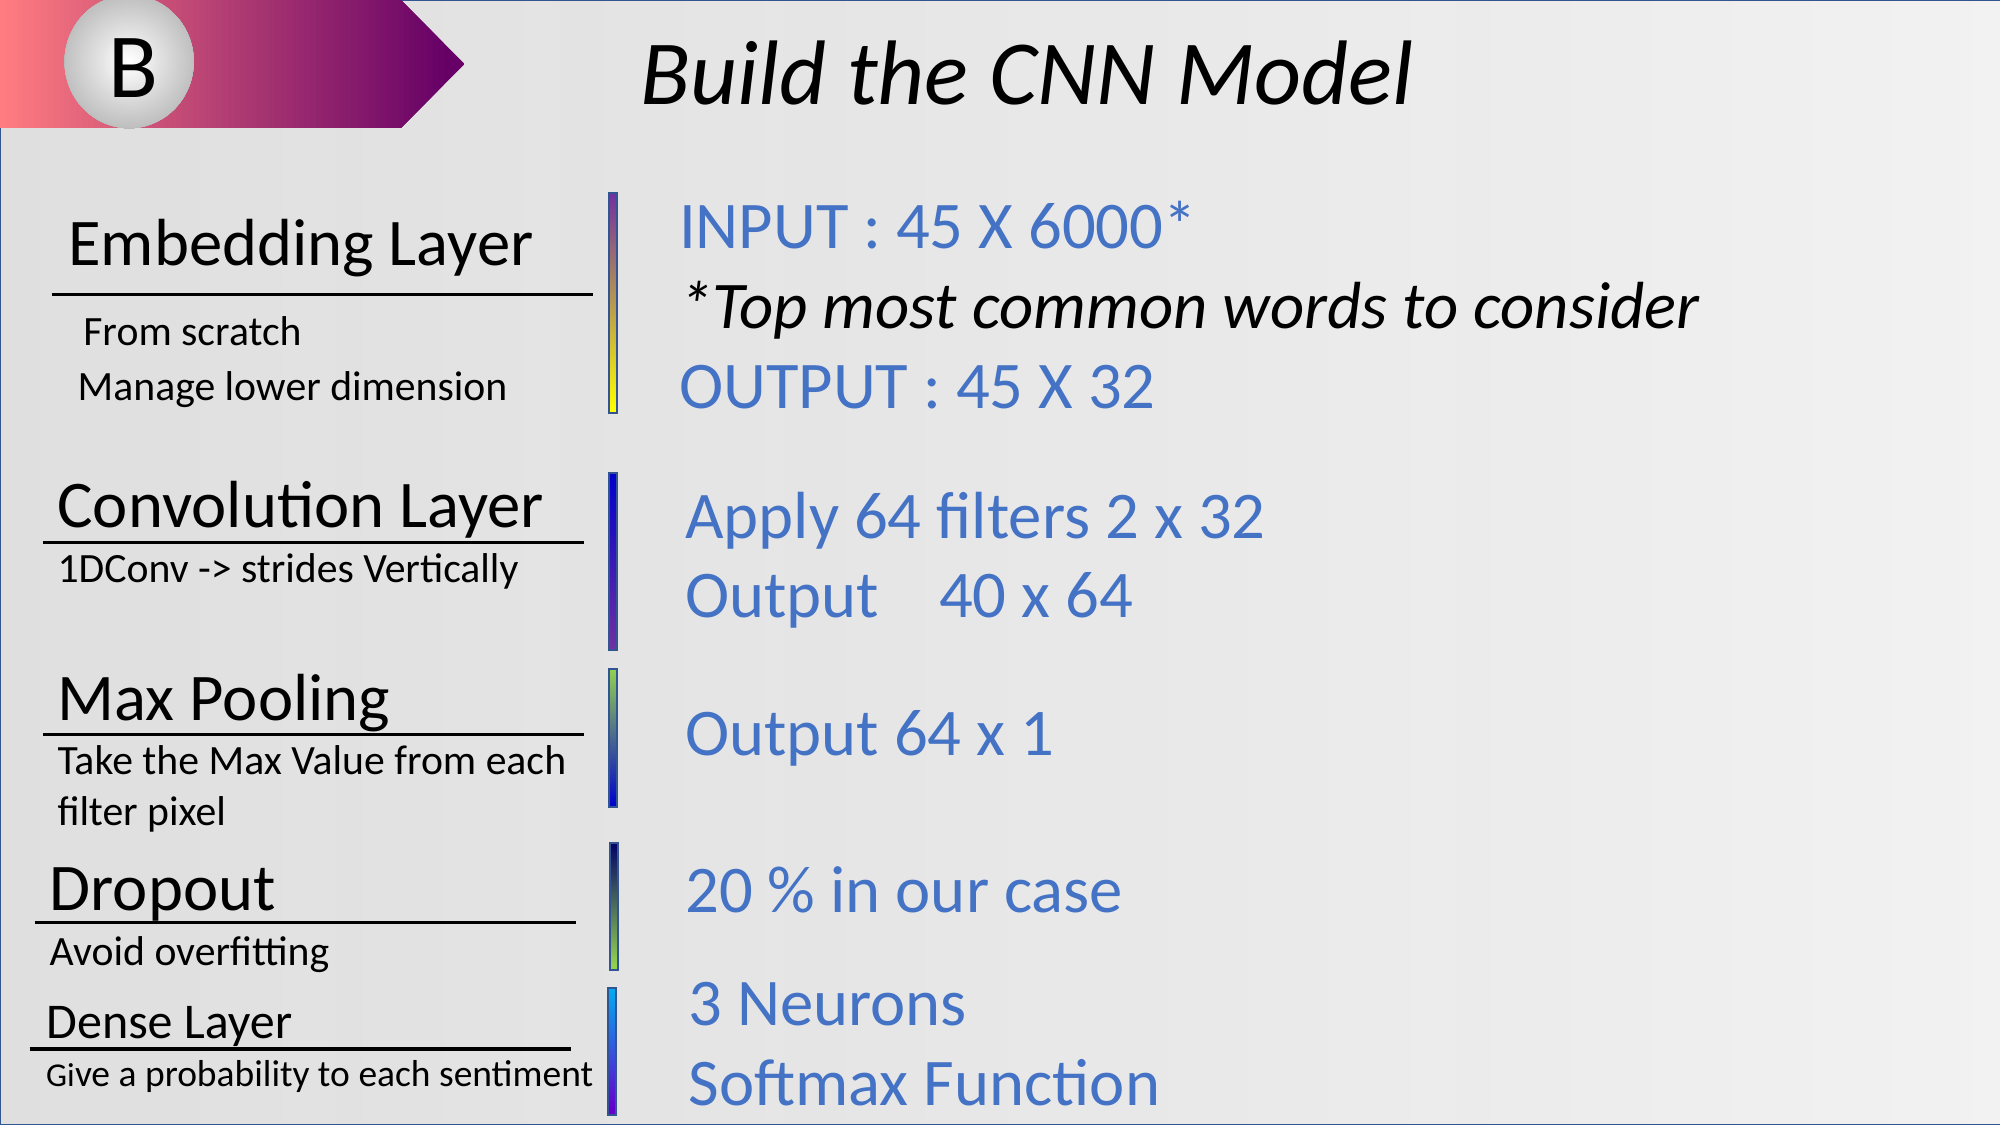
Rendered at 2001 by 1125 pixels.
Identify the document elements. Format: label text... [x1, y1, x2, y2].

text_box 3 Neurons Softmax Function [673, 951, 1401, 1125]
text_box [135, 0, 467, 130]
text_box [607, 987, 617, 1116]
text_box INPUT : 45 X 6000* *Top most common words to consider OUTPUT : 45 X 32 [664, 174, 1776, 430]
text_box [63, 5, 93, 119]
text_box B [93, 0, 165, 124]
text_box [0, 0, 123, 130]
text_box [608, 668, 618, 808]
text_box [165, 5, 195, 119]
text_box Apply 64 filters 2 x 32 Output 40 x 64 [670, 463, 1402, 639]
text_box Max Pooling Take the Max Value from each filter pixel [42, 735, 584, 841]
text_box [609, 842, 619, 971]
text_box Convolution Layer 1DConv -> strides Vertically [42, 453, 593, 599]
text_box Dense Layer Give a probability to each sentiment [31, 981, 619, 1102]
text_box Embedding Layer From scratch Manage lower dimension [53, 296, 593, 453]
text_box [608, 472, 618, 651]
text_box Output 64 x 1 [670, 680, 1272, 776]
text_box Embedding Layer From scratch Manage lower dimension [53, 191, 593, 293]
text_box Build the CNN Model [566, 5, 1490, 130]
text_box [608, 192, 618, 414]
text_box Dropout Avoid overfitting [34, 836, 579, 981]
text_box Max Pooling Take the Max Value from each filter pixel [42, 645, 584, 733]
text_box 20 % in our case [670, 838, 1247, 934]
text_box [103, 124, 155, 130]
text_box [0, 0, 2000, 1125]
